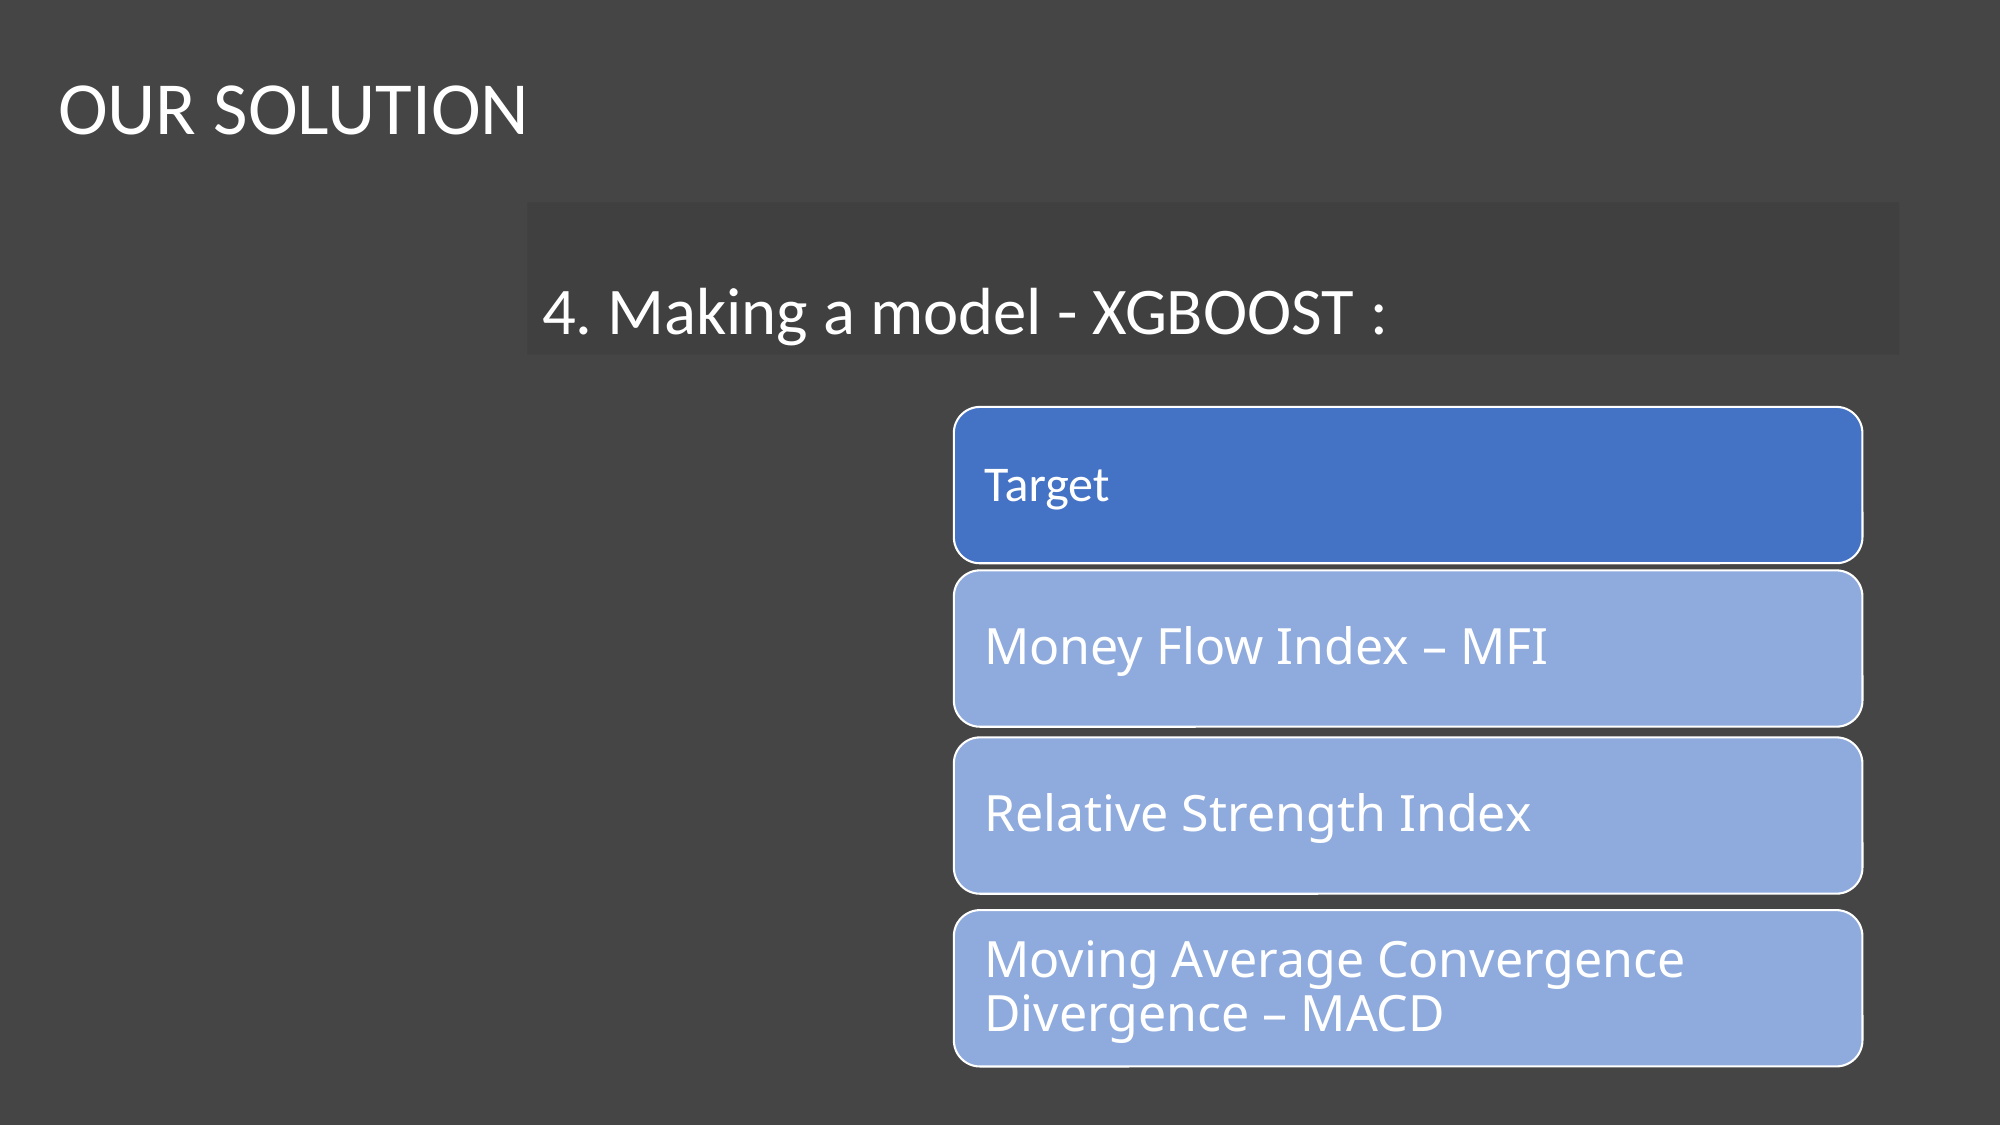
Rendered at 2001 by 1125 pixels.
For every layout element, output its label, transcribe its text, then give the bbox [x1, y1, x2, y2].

text_box 4. Making a model - XGBOOST : [526, 201, 1900, 356]
text_box OUR SOLUTION [43, 52, 1570, 157]
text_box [953, 400, 1863, 1073]
